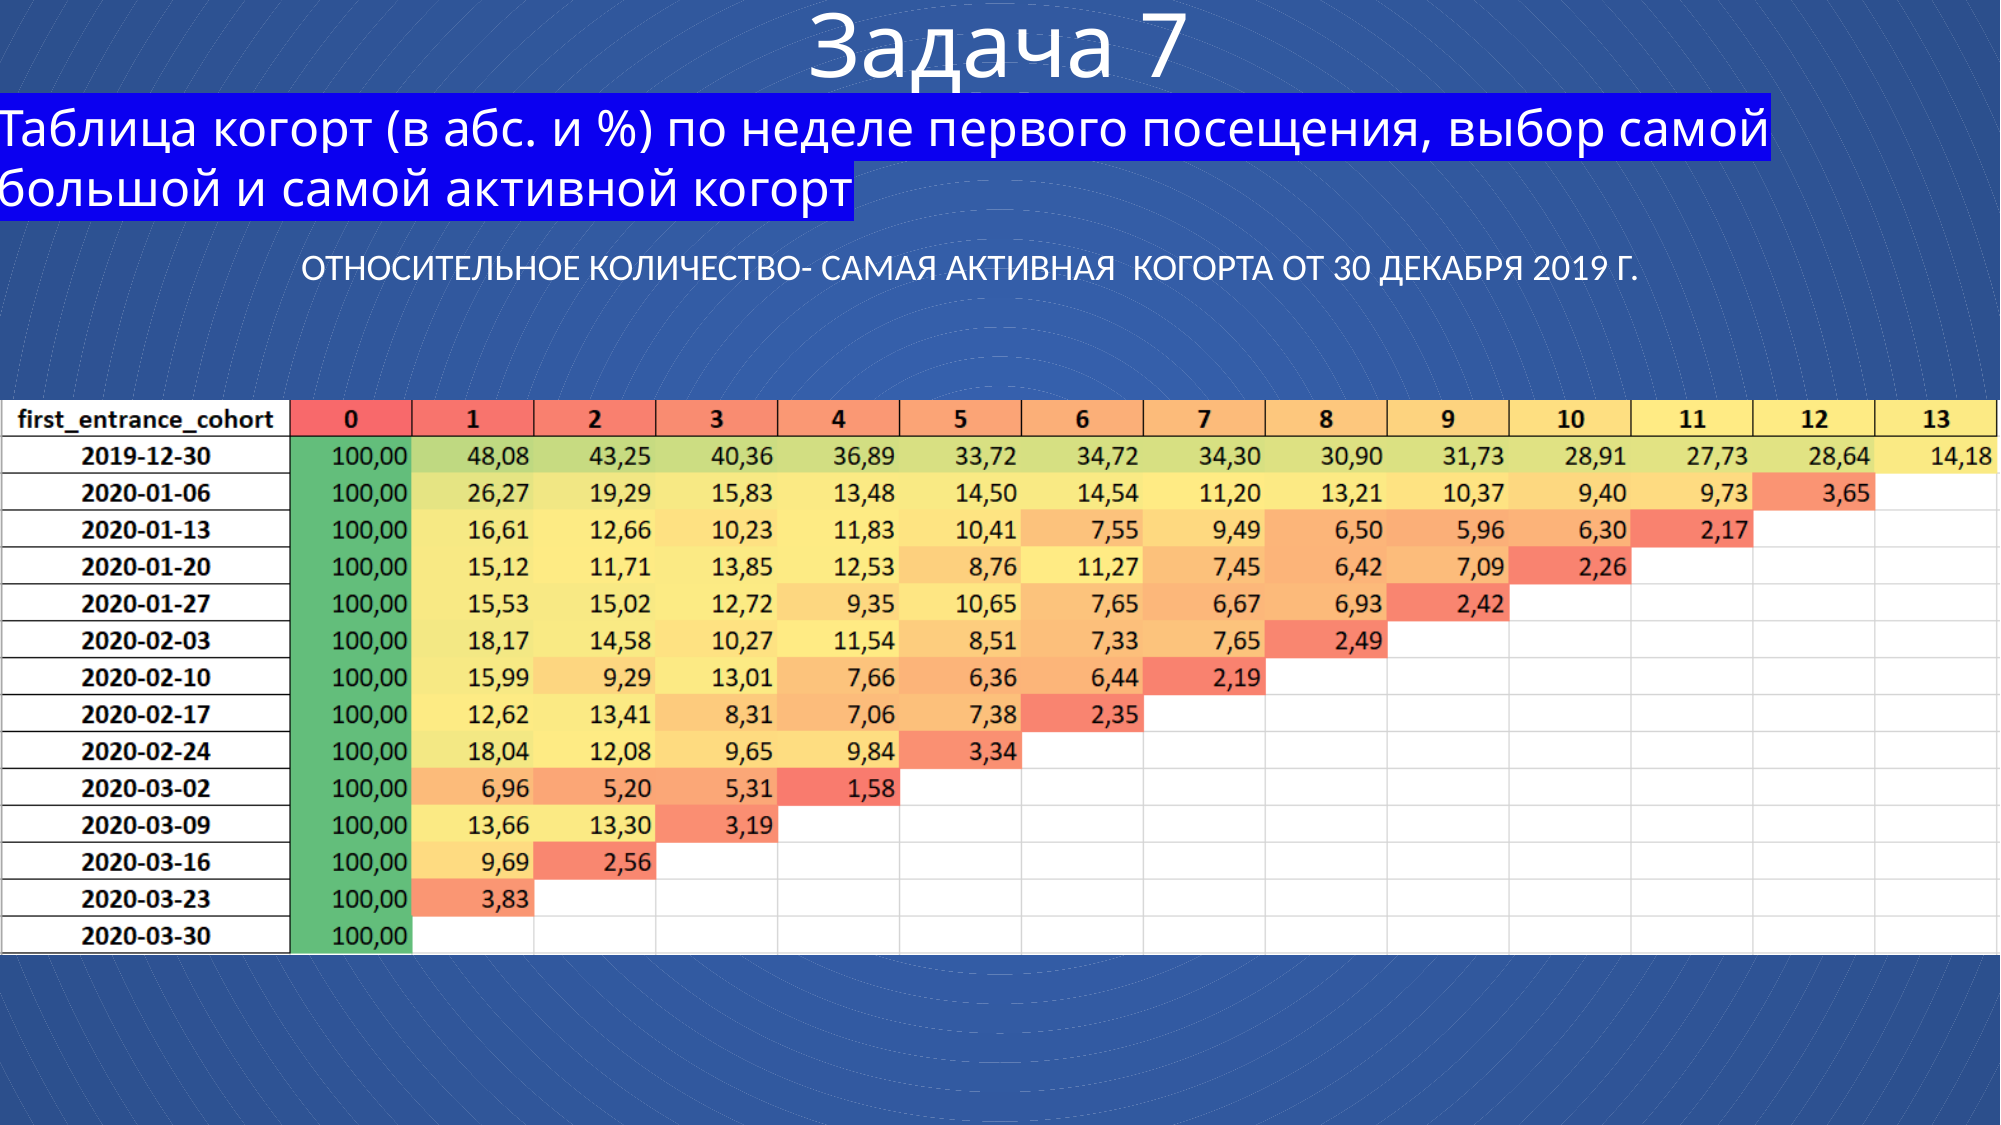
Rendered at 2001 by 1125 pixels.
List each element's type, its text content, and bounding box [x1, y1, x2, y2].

picture [0, 400, 2000, 955]
text_box ОТНОСИТЕЛЬНОЕ КОЛИЧЕСТВО- САМАЯ АКТИВНАЯ КОГОРТА ОТ 30 ДЕКАБРЯ 2019 Г. [0, 235, 1942, 296]
title Задача 7 [0, 0, 2000, 132]
text_box Таблица когорт (в абс. и %) по неделе первого посещения, выбор самой большой и самой активной когорт [0, 88, 1982, 224]
